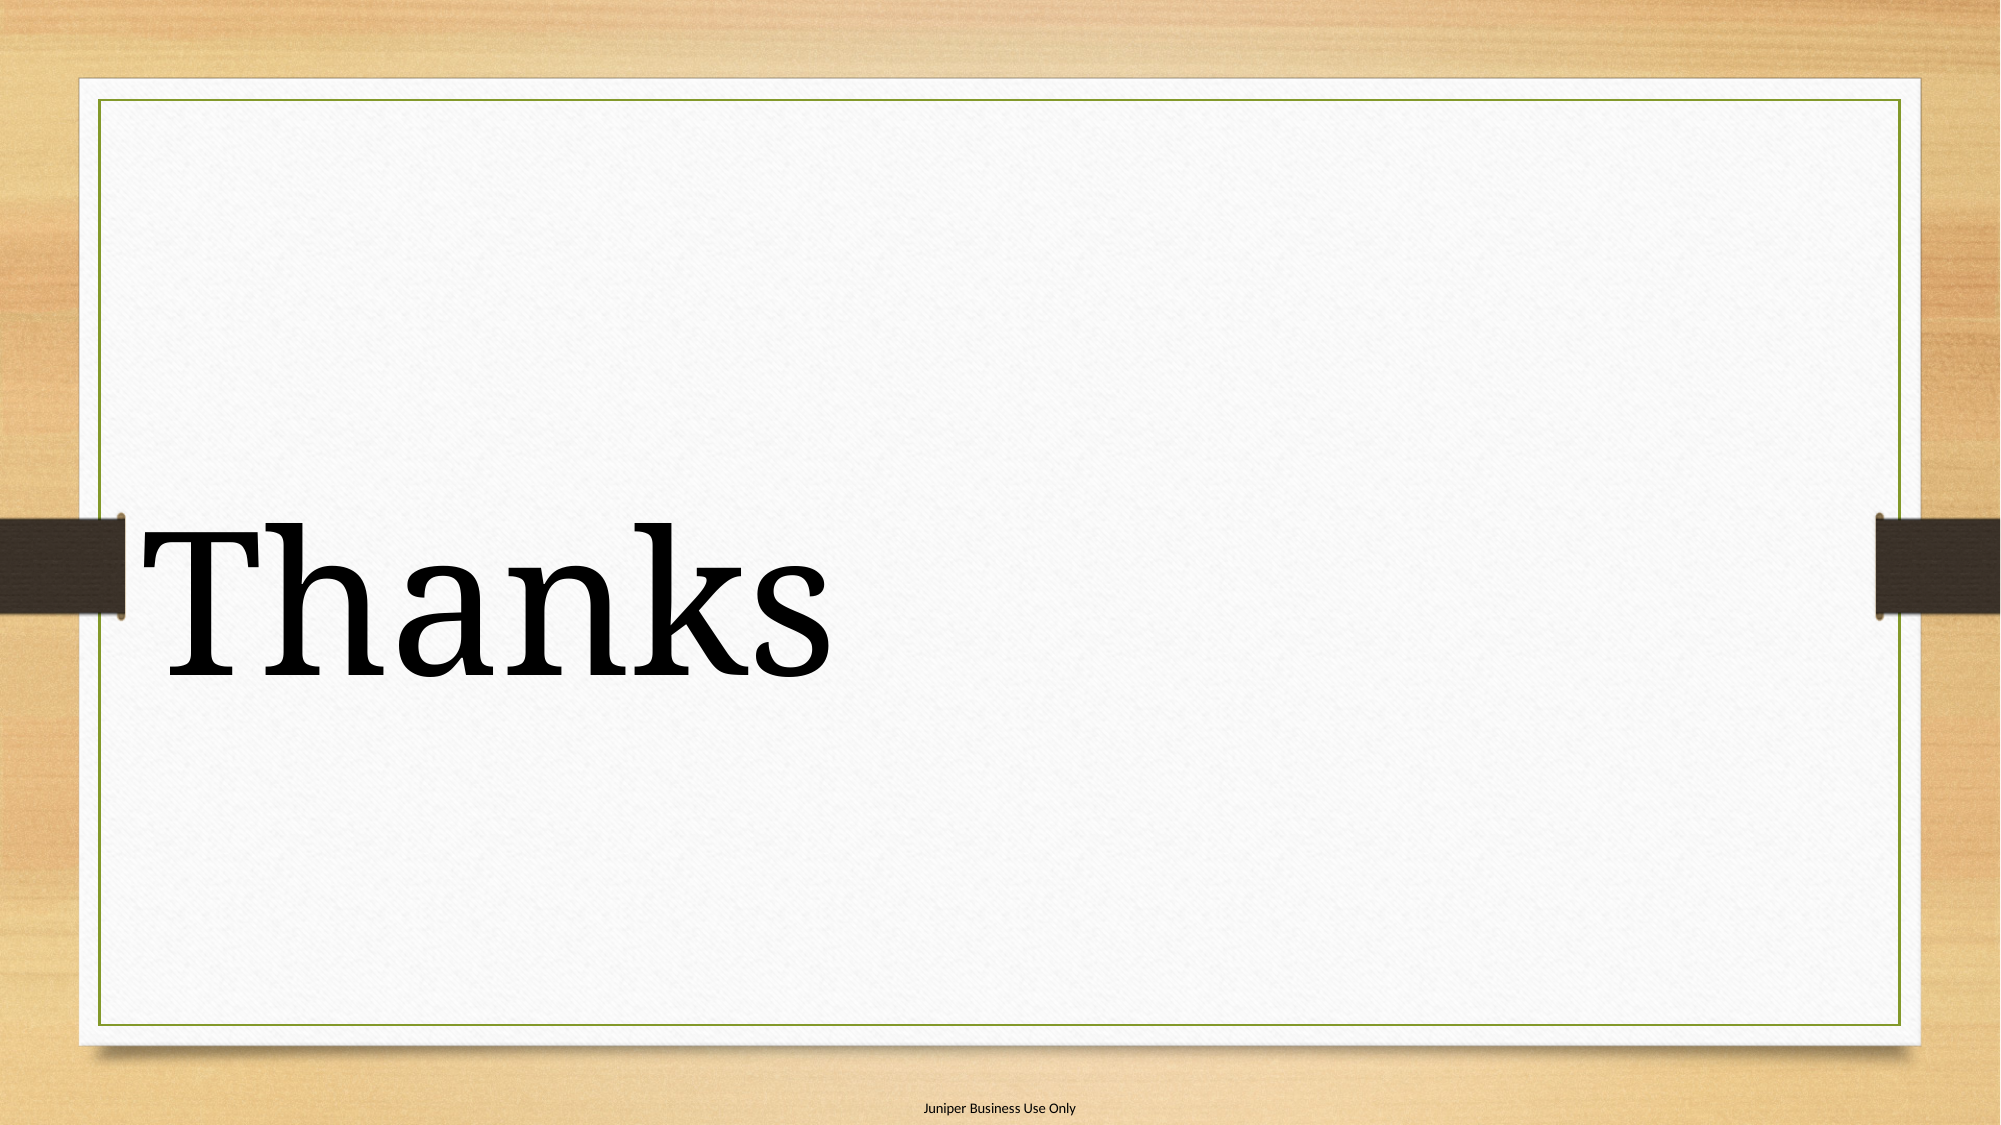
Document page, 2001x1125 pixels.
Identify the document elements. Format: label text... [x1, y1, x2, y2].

picture [0, 0, 2001, 1125]
text_box Thanks [125, 117, 1859, 1016]
